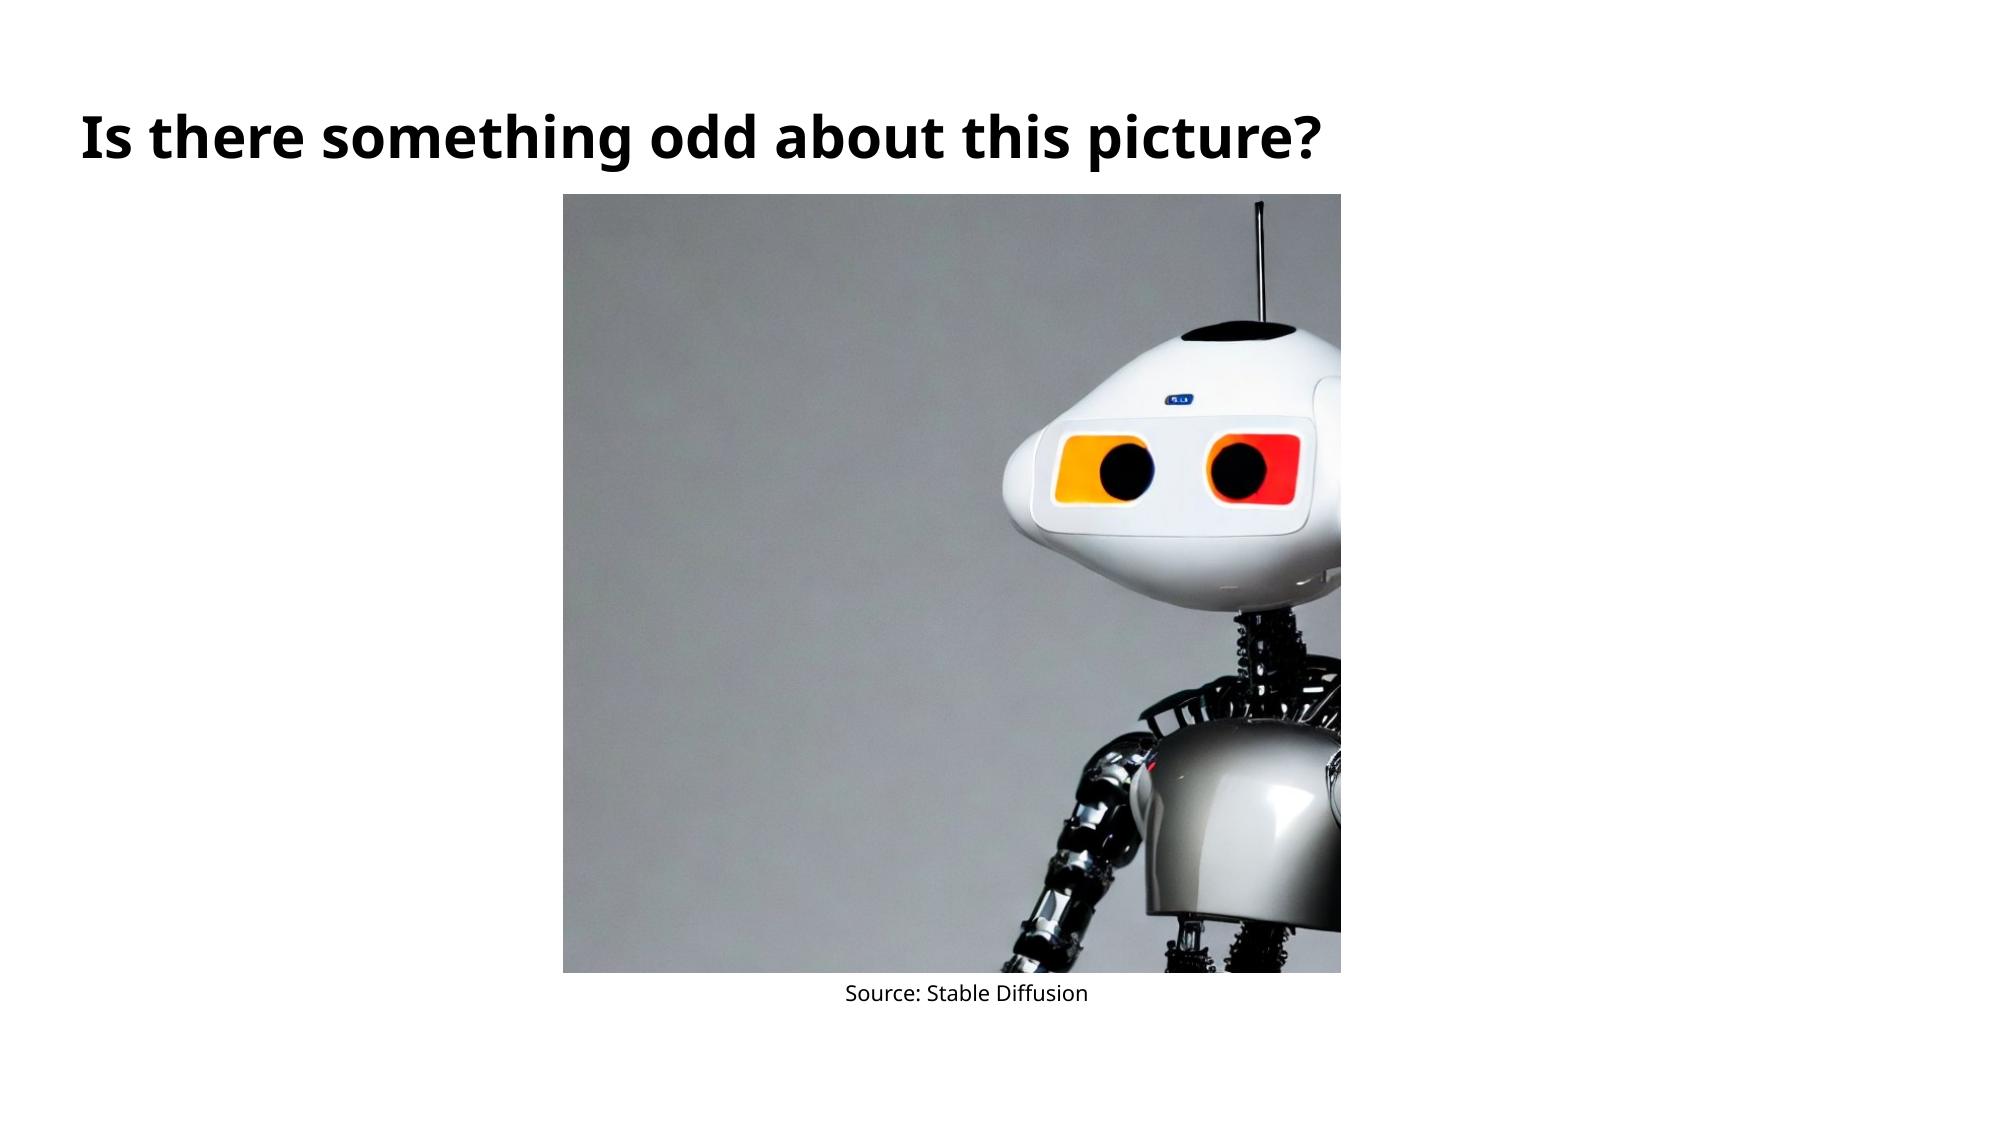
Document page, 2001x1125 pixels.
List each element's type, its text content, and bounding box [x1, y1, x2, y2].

text_box Is there something odd about this picture? [66, 92, 1933, 178]
picture [563, 194, 1341, 973]
text_box Source: Stable Diffusion [830, 973, 1323, 1014]
